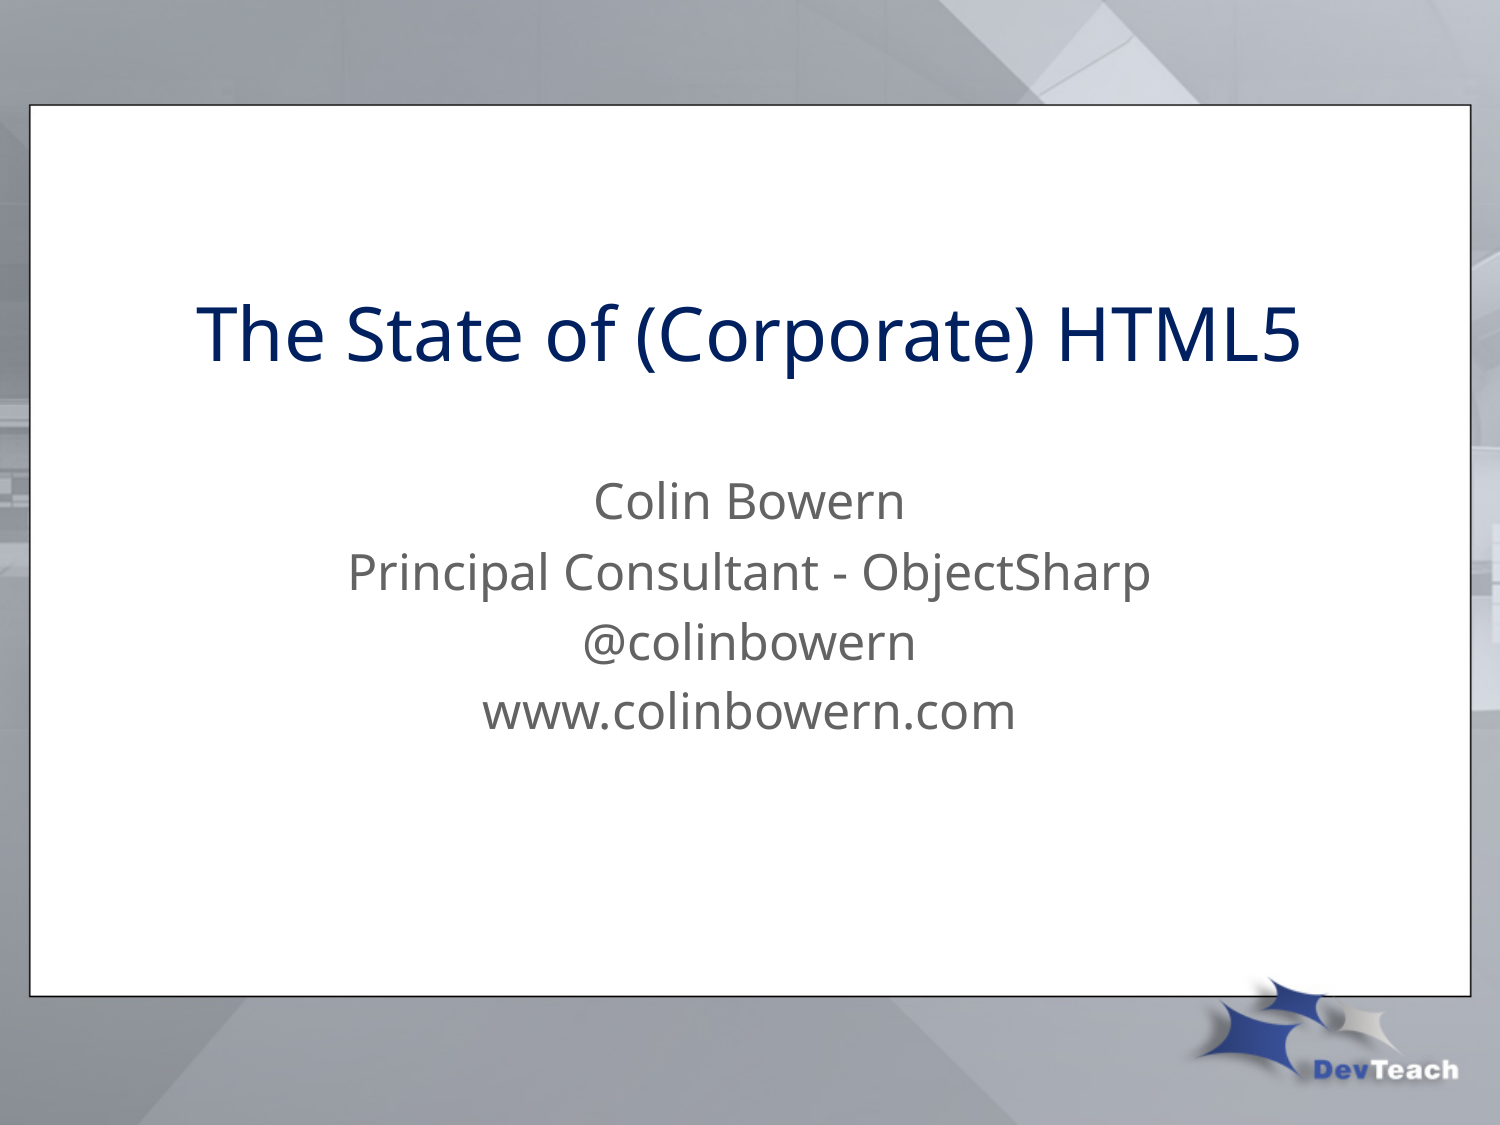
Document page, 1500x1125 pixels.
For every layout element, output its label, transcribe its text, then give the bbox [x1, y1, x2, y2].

title The State of (Corporate) HTML5 [112, 237, 1388, 426]
picture [0, 0, 1500, 1125]
subtitle Colin Bowern Principal Consultant - ObjectSharp @colinbowern www.colinbowern.com [224, 462, 1276, 751]
